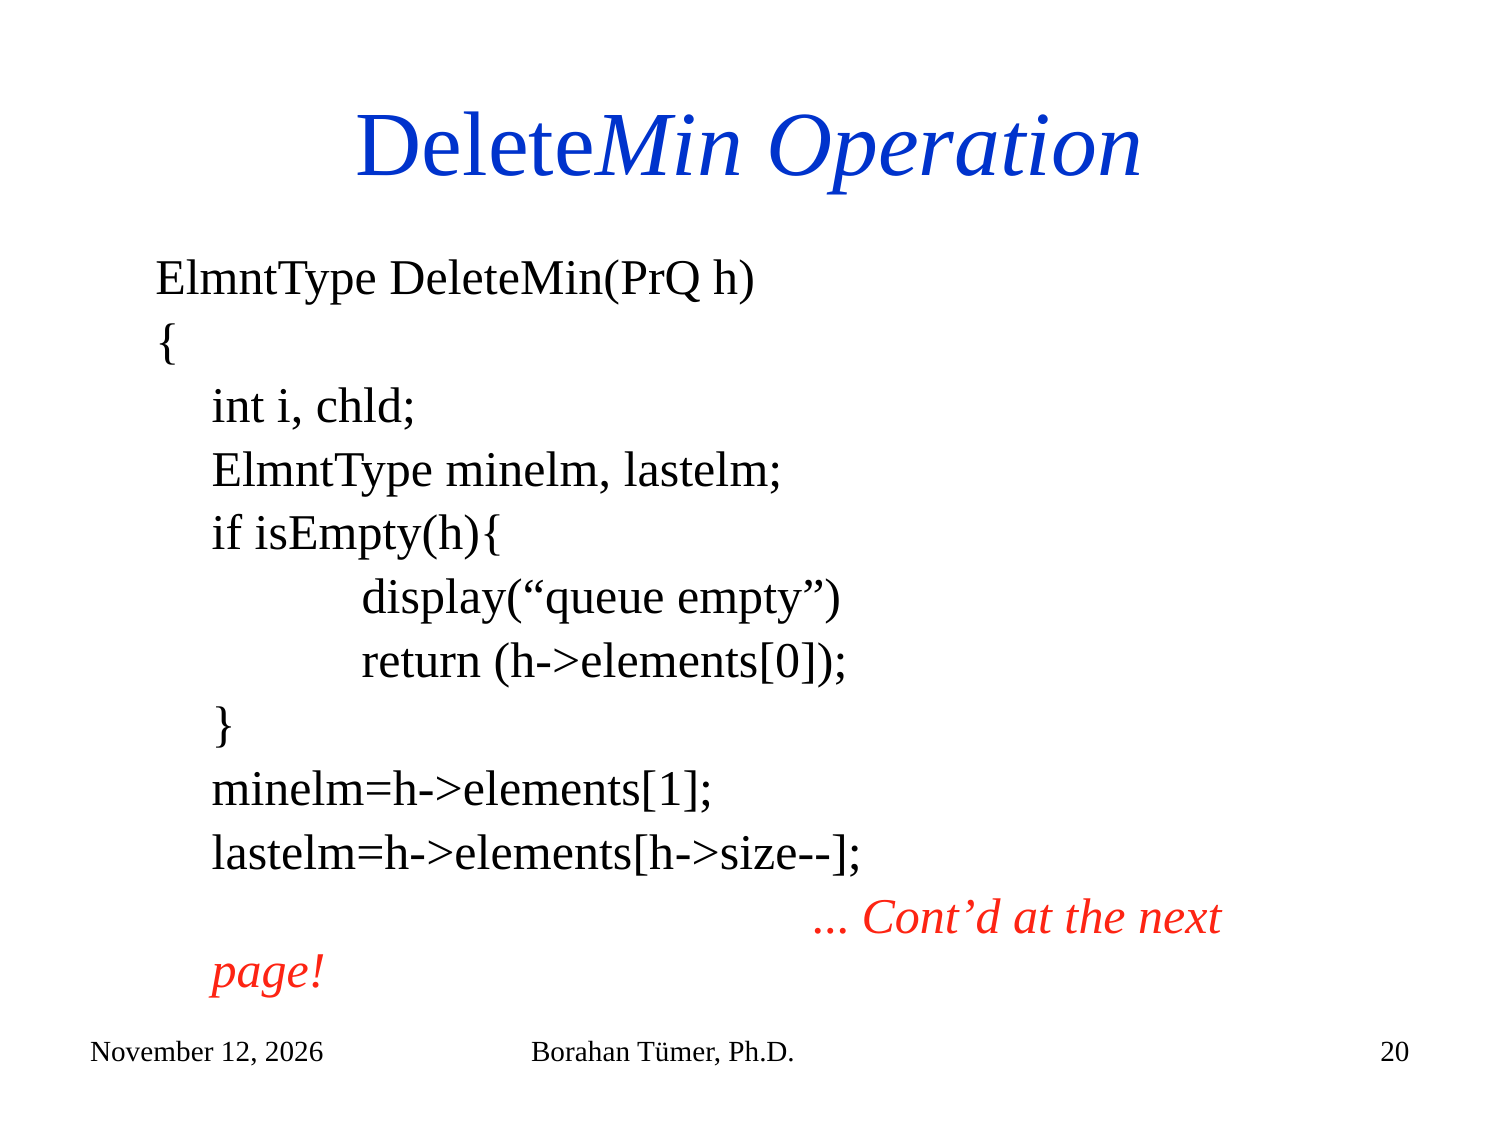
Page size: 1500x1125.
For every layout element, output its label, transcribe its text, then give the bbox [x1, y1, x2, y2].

title DeleteMin Operation [75, 45, 1425, 233]
list ElmntType DeleteMin(PrQ h) { int i, chld; ElmntType minelm, lastelm; if isEmpty(h){ display(“queue empty”) return (h->elements[0]); } minelm=h->elements[1]; lastelm=h->elements[h->size--]; ... Cont’d at the next page! [140, 243, 1348, 986]
slide_number 20 [1074, 1024, 1425, 1103]
footer Borahan Tümer, Ph.D. [512, 1024, 988, 1103]
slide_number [75, 1024, 425, 1103]
